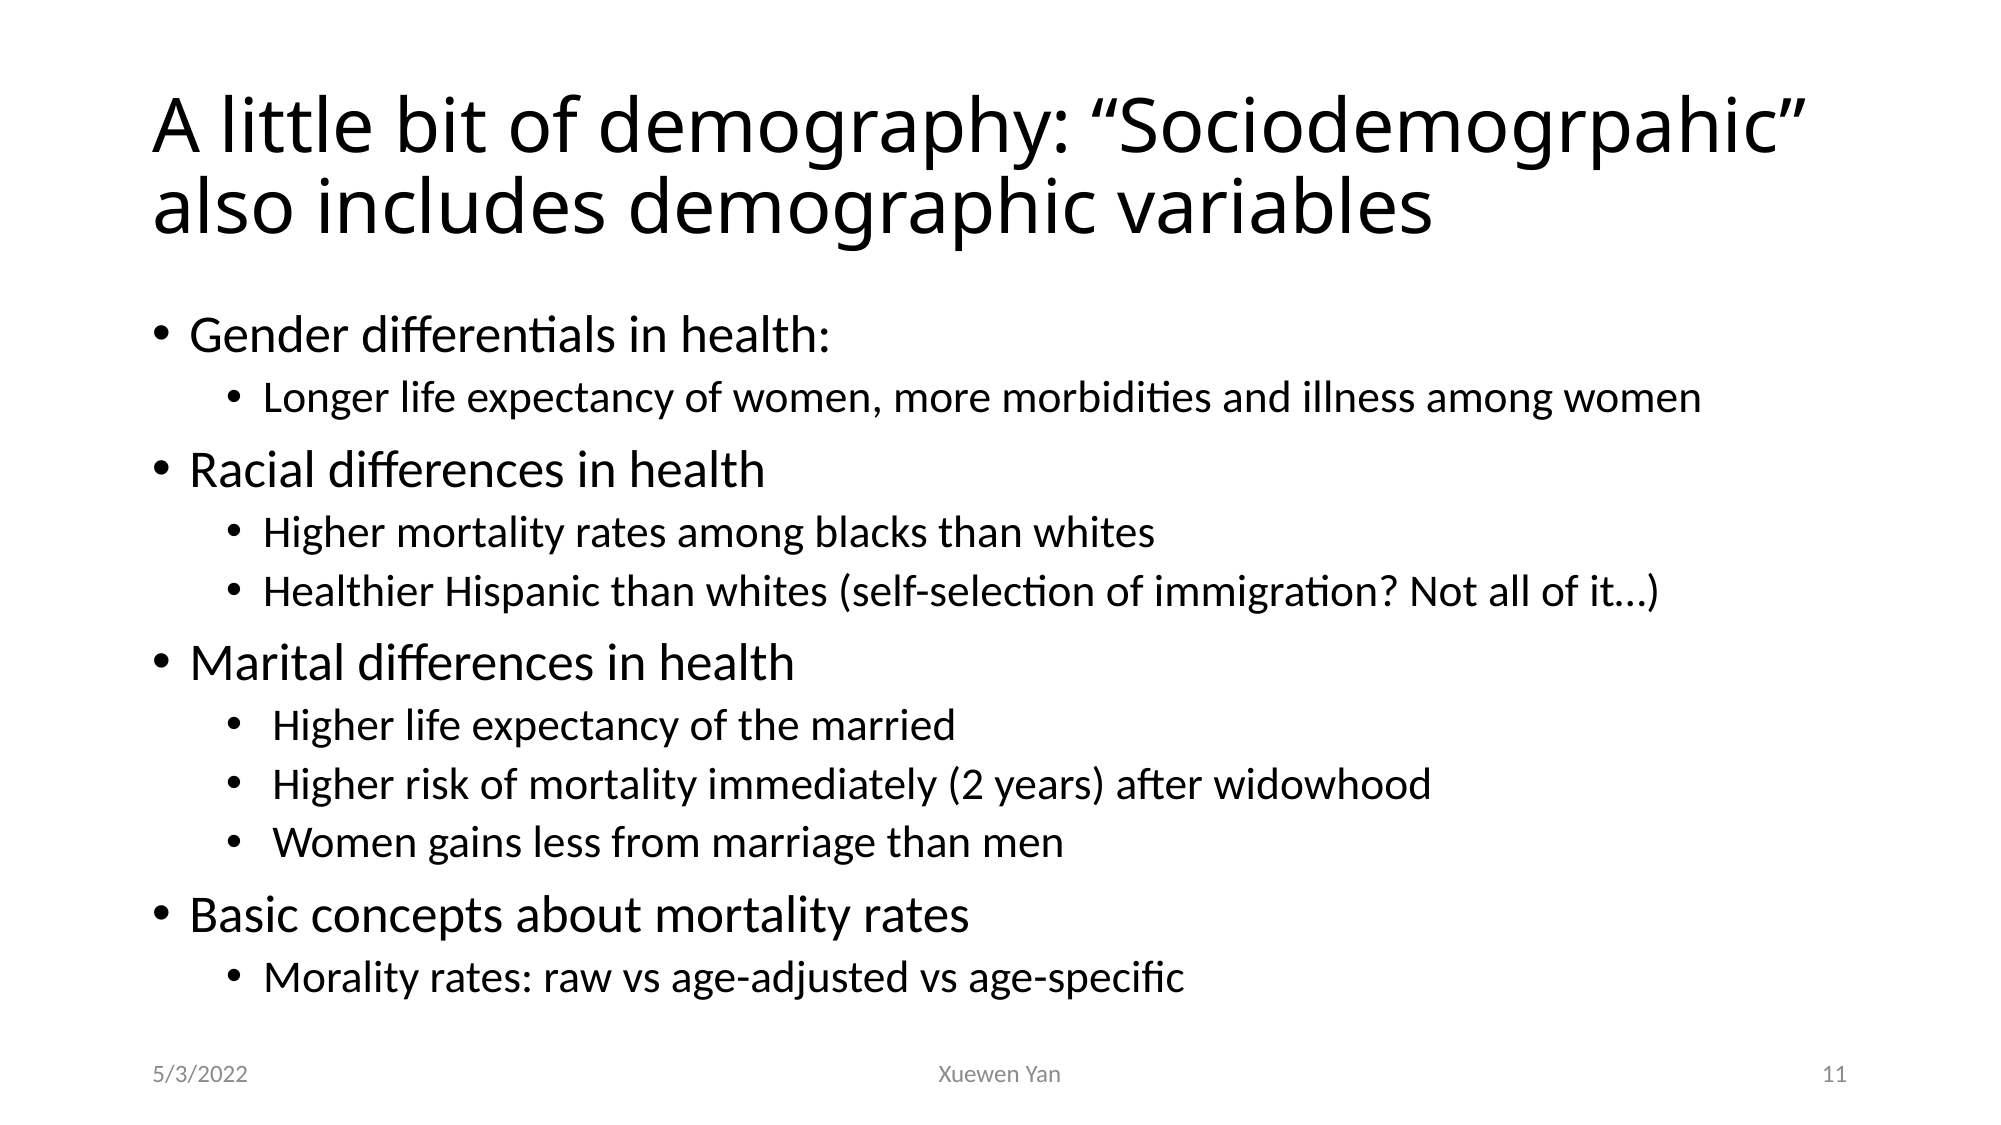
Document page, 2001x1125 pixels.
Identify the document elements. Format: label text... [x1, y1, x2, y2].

title A little bit of demography: “Sociodemogrpahic” also includes demographic variables [137, 59, 1863, 278]
footer Xuewen Yan [662, 1042, 1338, 1103]
slide_number 11 [1412, 1042, 1863, 1103]
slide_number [137, 1042, 588, 1103]
list Gender differentials in health: Longer life expectancy of women, more morbidities and illness among women Racial differences in health Higher mortality rates among blacks than whites Healthier Hispanic than whites (self-selection of immigration? Not all of it…) Marital differences in health Higher life expectancy of the married Higher risk of mortality immediately (2 years) after widowhood Women gains less from marriage than men Basic concepts about mortality rates Morality rates: raw vs age-adjusted vs age-specific [137, 299, 1863, 1014]
